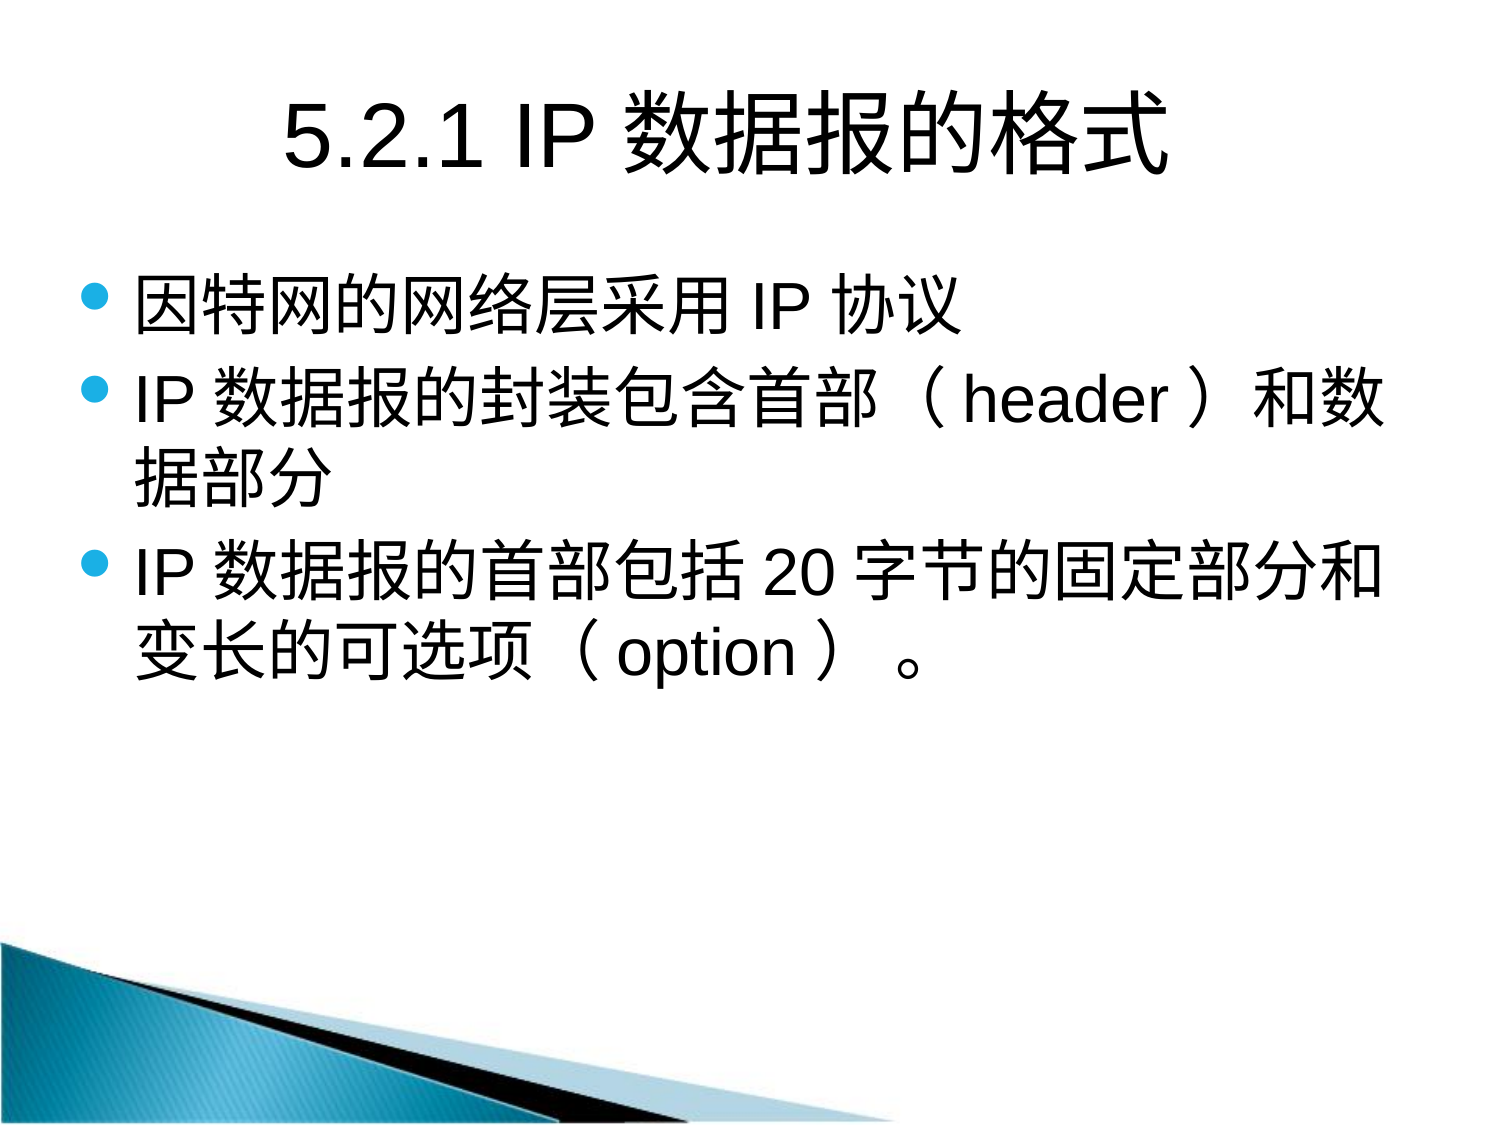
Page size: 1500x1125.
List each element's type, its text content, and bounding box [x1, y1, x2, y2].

title 5.2.1 IP数据报的格式 [62, 37, 1413, 226]
list 因特网的网络层采用IP协议 IP数据报的封装包含首部（header）和数据部分 IP数据报的首部包括20字节的固定部分和变长的可选项（option） 。 [62, 427, 1413, 998]
list 因特网的网络层采用IP协议 IP数据报的封装包含首部（header）和数据部分 IP数据报的首部包括20字节的固定部分和变长的可选项（option） 。 [62, 254, 1413, 426]
picture [0, 823, 914, 1125]
